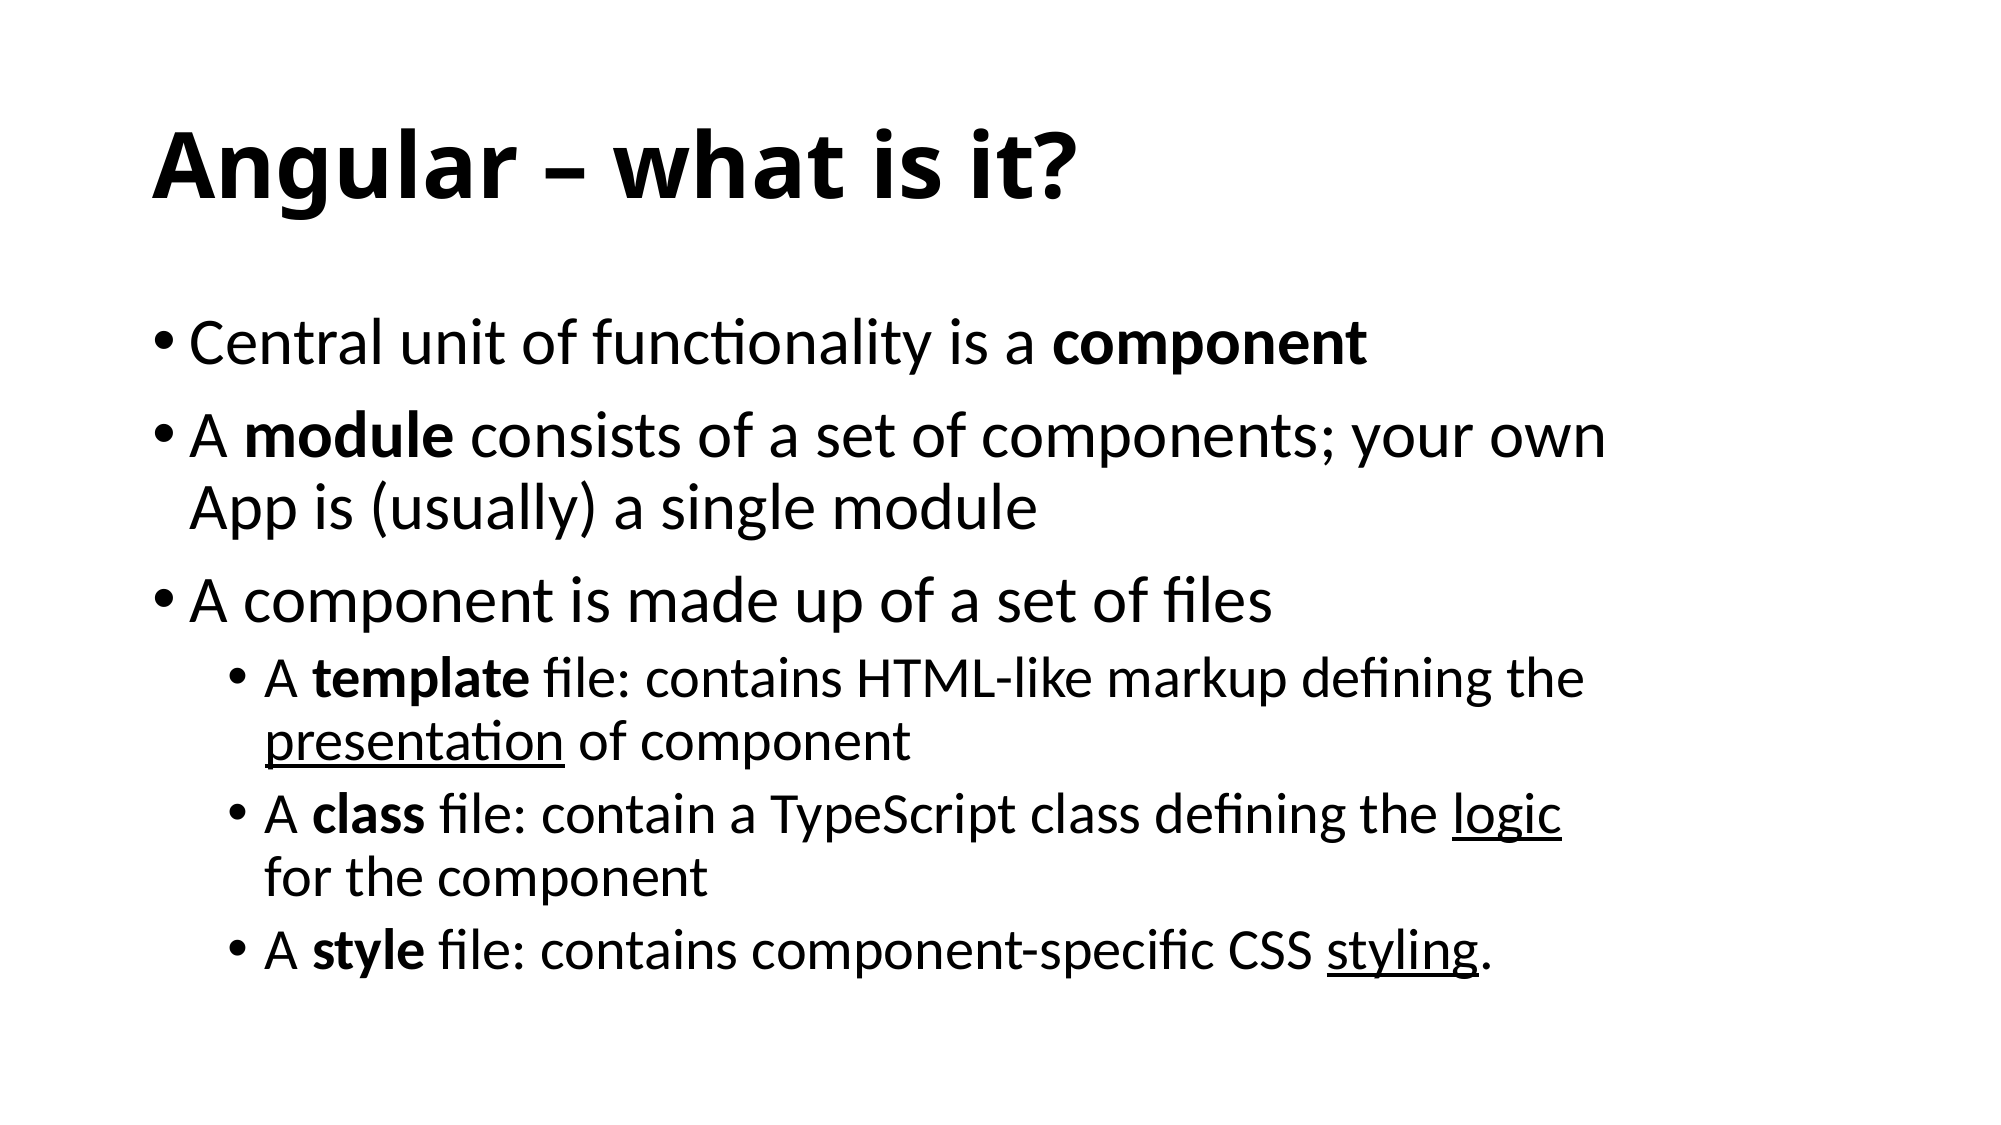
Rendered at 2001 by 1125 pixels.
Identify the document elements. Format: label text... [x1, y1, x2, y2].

list Central unit of functionality is a component A module consists of a set of components; your own App is (usually) a single module A component is made up of a set of files A template file: contains HTML-like markup defining the presentation of component A class file: contain a TypeScript class defining the logic for the component A style file: contains component-specific CSS styling. [137, 299, 1646, 1014]
title Angular – what is it? [137, 59, 1863, 278]
